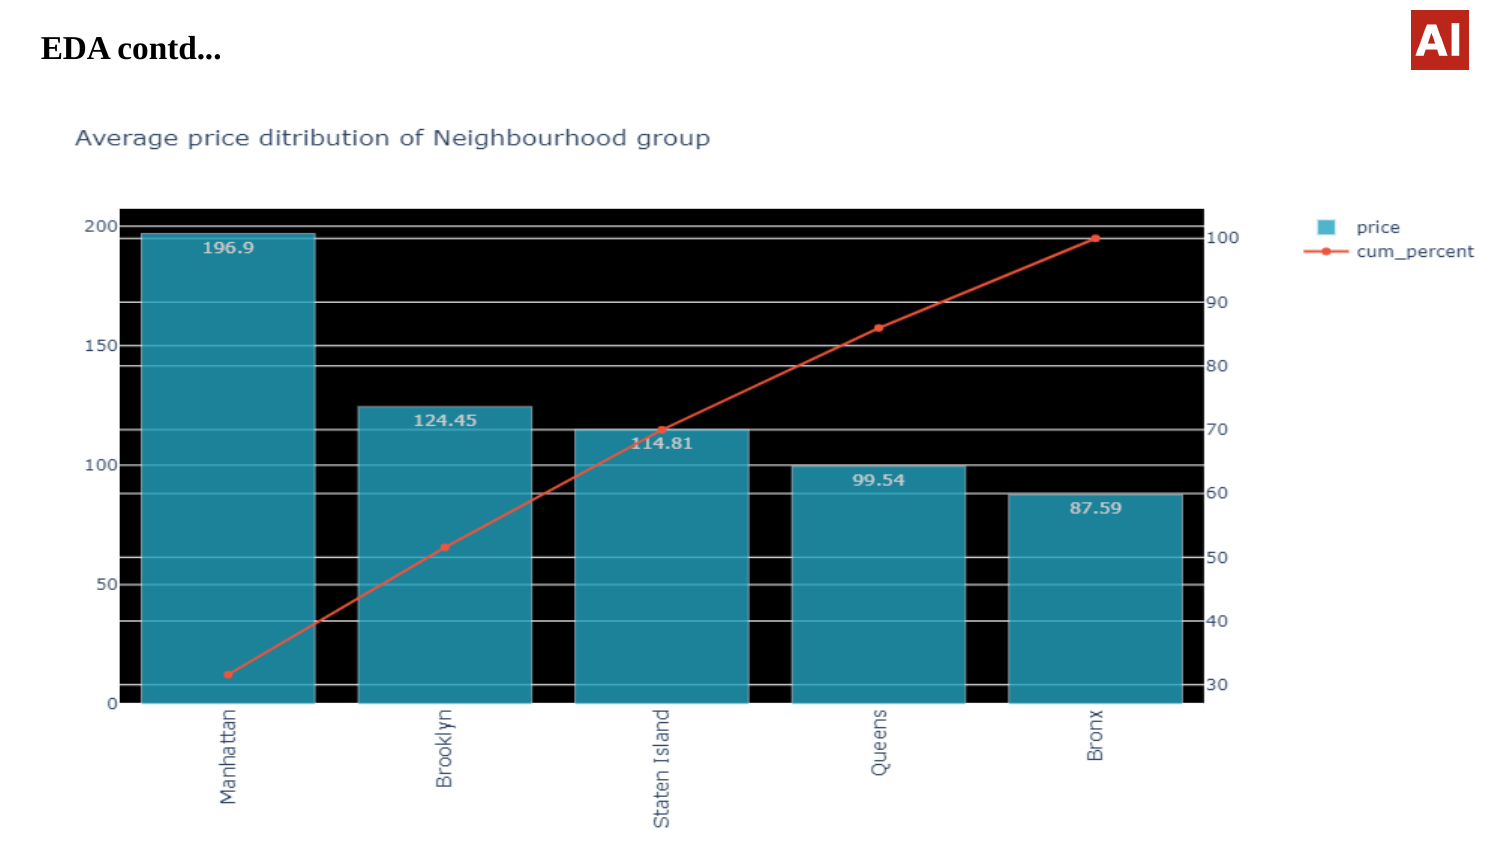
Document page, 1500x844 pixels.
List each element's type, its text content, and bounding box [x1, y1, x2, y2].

text_box EDA contd... [19, 18, 244, 74]
picture [1411, 10, 1469, 70]
picture [0, 82, 1500, 844]
